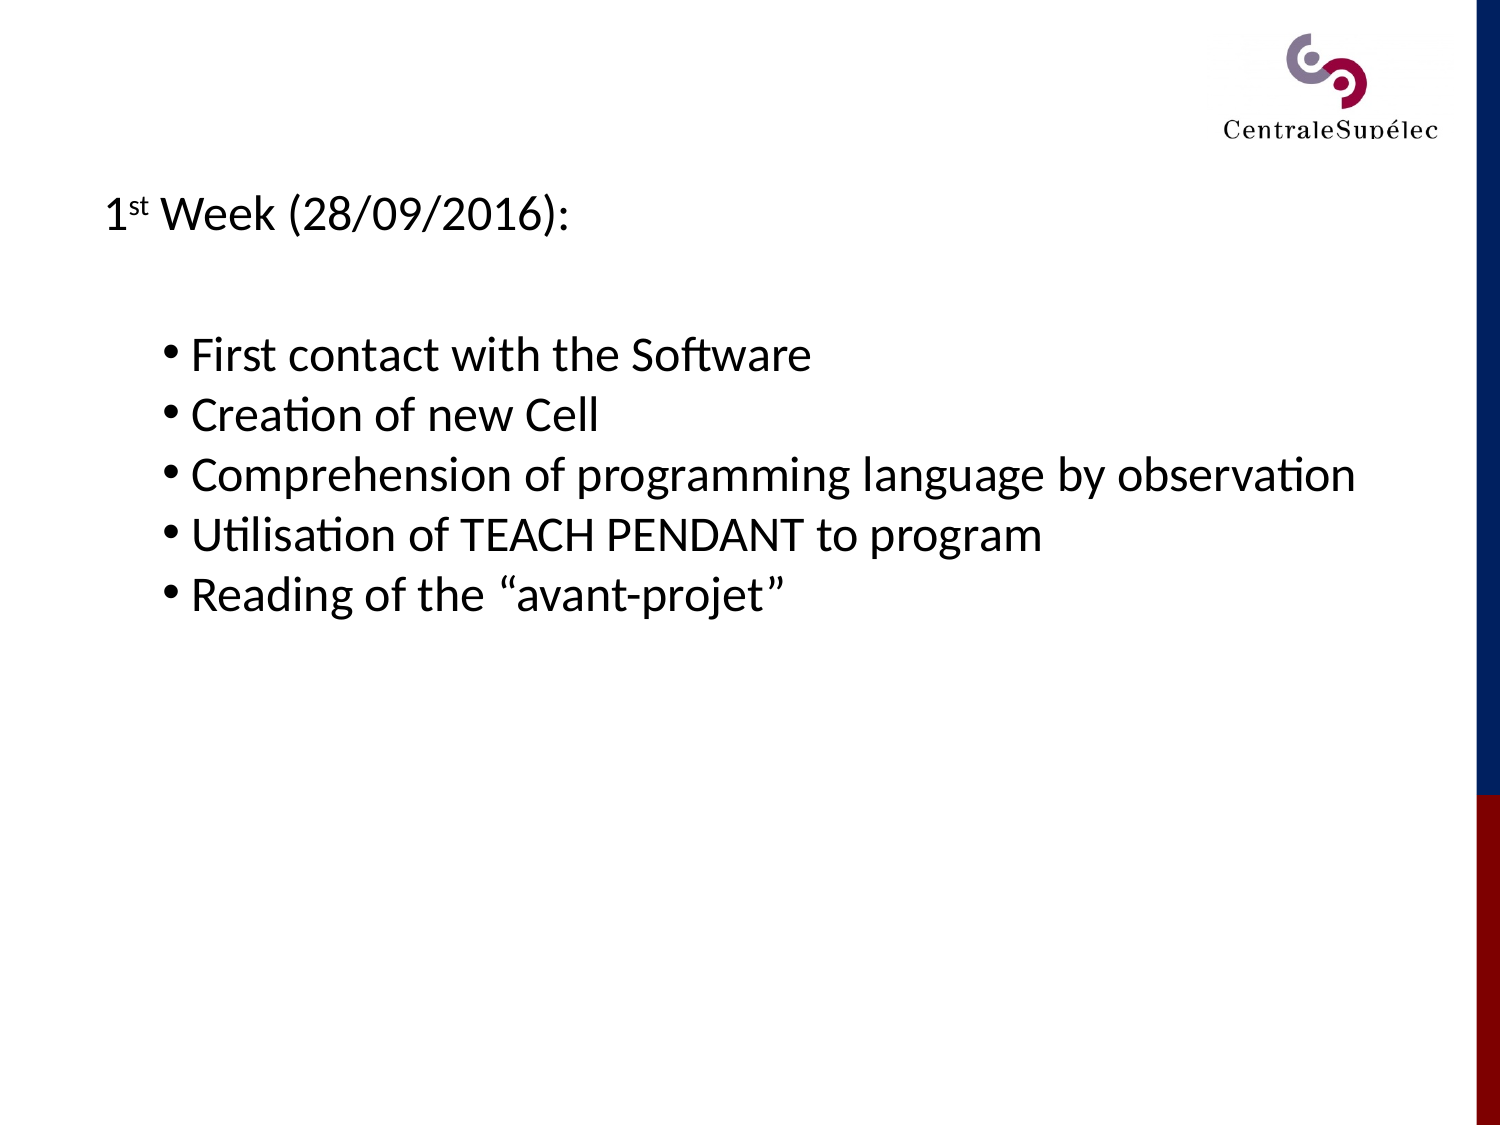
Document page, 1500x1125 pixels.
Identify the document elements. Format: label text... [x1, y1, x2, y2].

picture [1206, 32, 1454, 139]
text_box First contact with the Software Creation of new Cell Comprehension of programming language by observation Utilisation of TEACH PENDANT to program Reading of the “avant-projet” [147, 314, 1388, 630]
text_box 1st Week (28/09/2016): [88, 172, 1390, 248]
